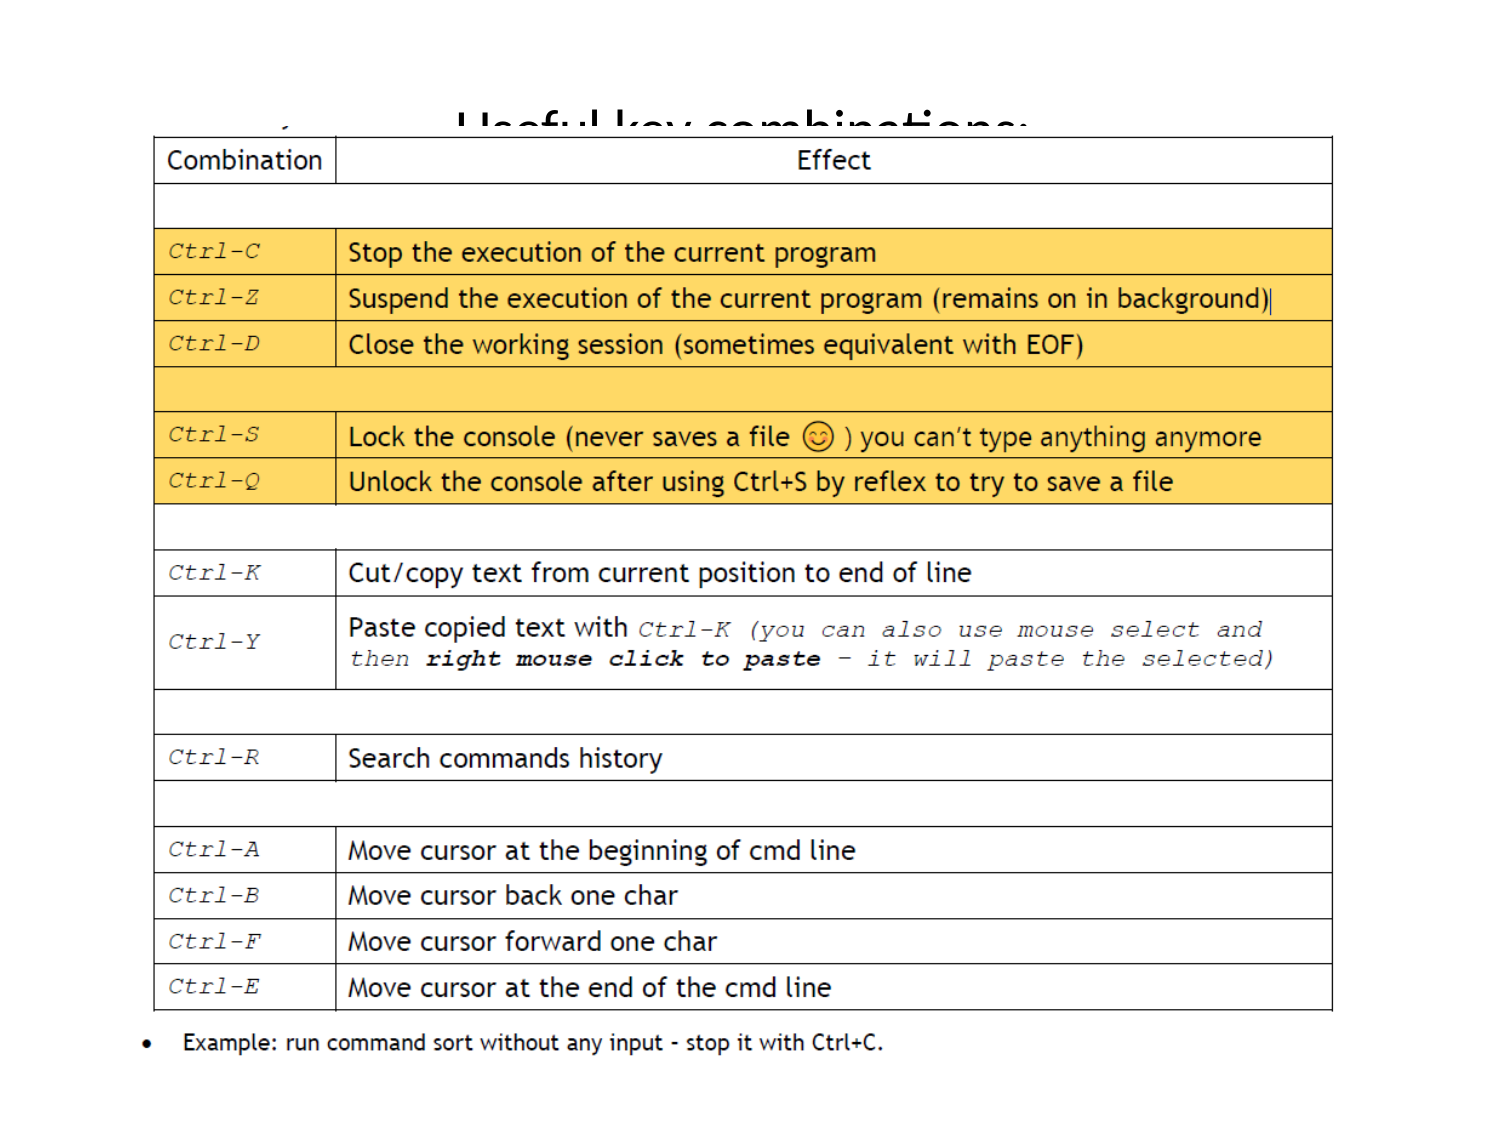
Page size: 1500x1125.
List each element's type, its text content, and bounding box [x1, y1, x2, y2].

title Useful key combinations: [75, 45, 1425, 209]
picture [139, 126, 1361, 1059]
